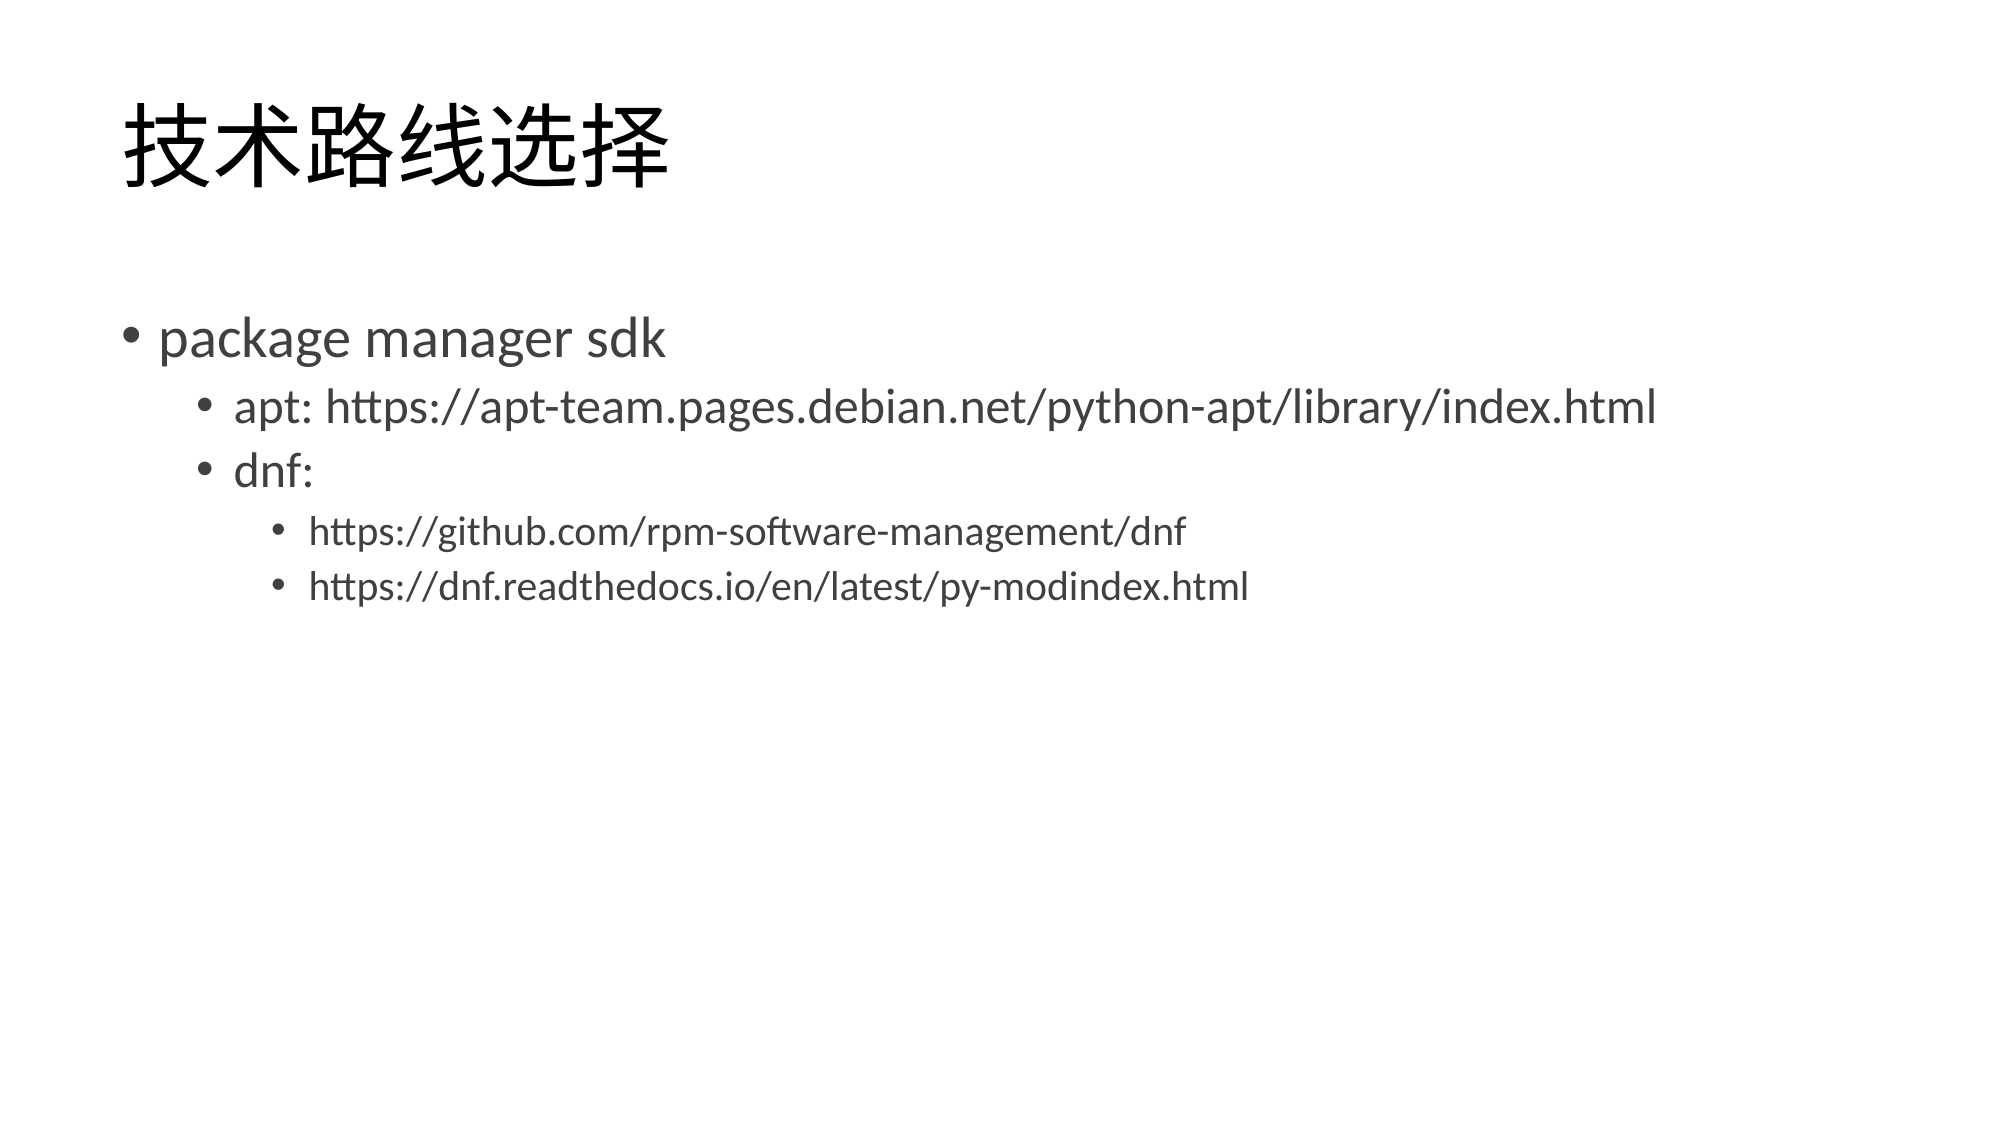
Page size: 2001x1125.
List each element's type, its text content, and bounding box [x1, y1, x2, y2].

list package manager sdk apt: https://apt-team.pages.debian.net/python-apt/library/index.html dnf: https://github.com/rpm-software-management/dnf https://dnf.readthedocs.io/en/latest/py-modindex.html [106, 299, 1832, 1014]
title 技术路线选择 [106, 42, 1832, 260]
